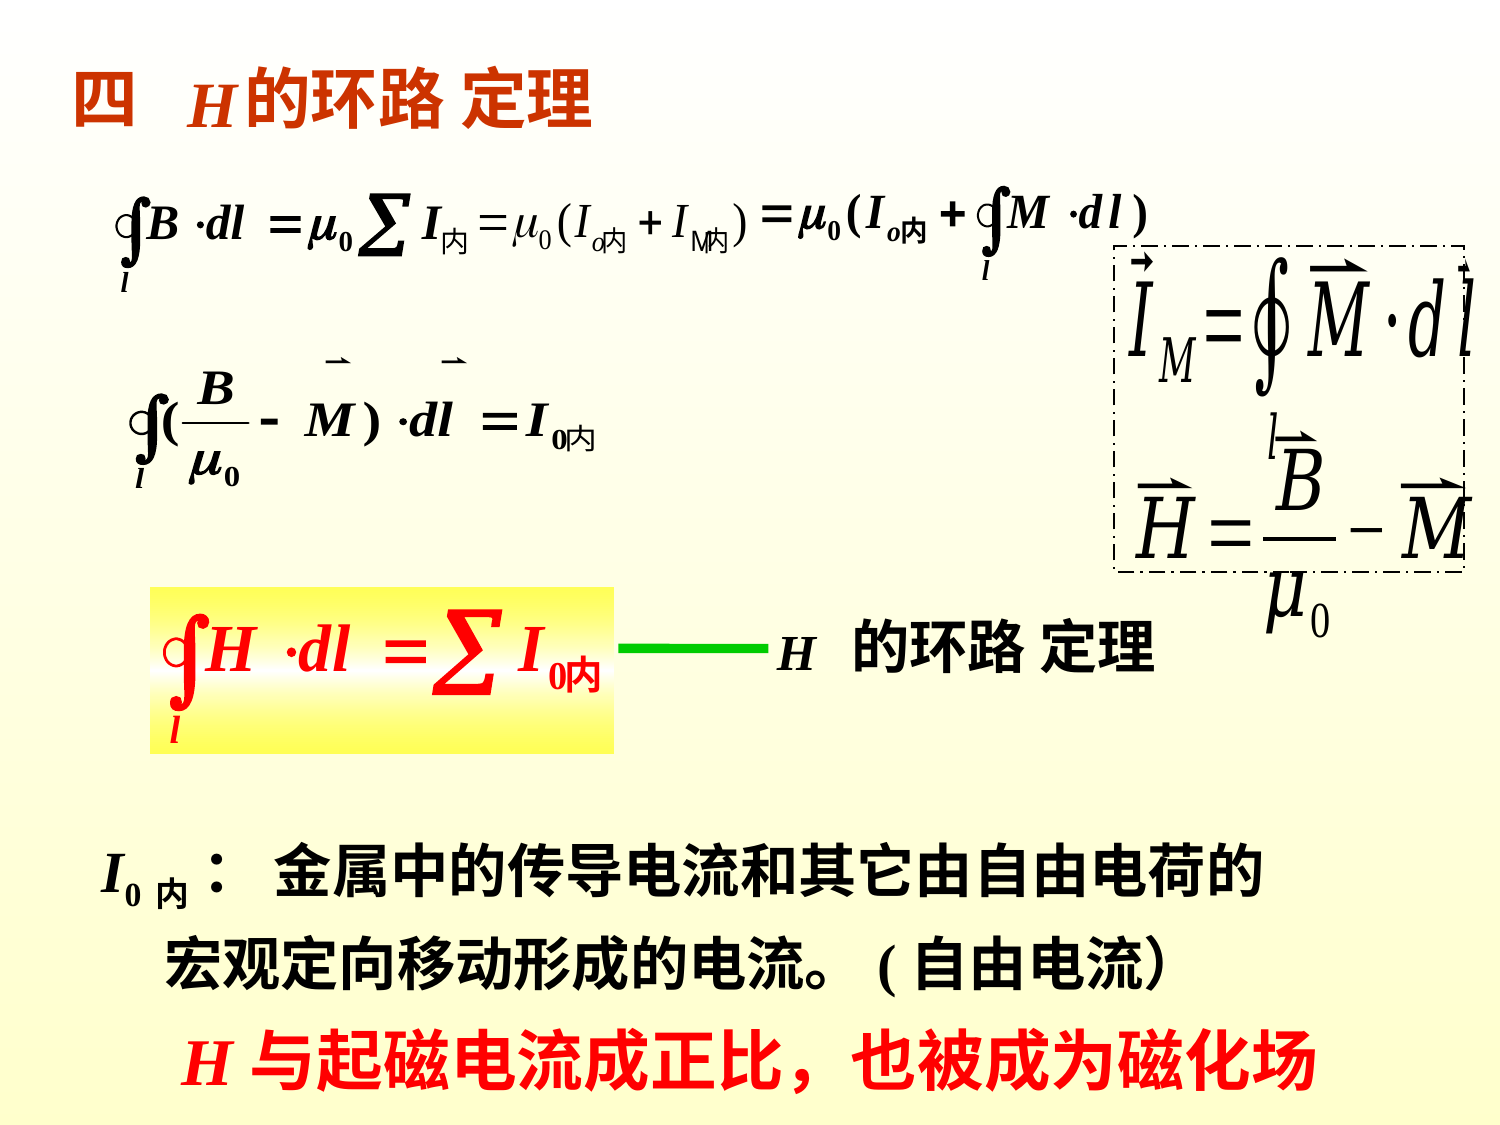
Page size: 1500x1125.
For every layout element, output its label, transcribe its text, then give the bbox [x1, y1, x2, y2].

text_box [118, 349, 607, 499]
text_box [618, 602, 1172, 688]
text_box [149, 587, 614, 754]
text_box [174, 57, 254, 137]
text_box 四 的环路 定理 [56, 49, 609, 145]
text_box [750, 166, 1157, 291]
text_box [105, 177, 482, 302]
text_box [1114, 246, 1476, 649]
text_box H与起磁电流成正比，也被成为磁化场 [88, 1011, 1412, 1106]
text_box I0内 ： 金属中的传导电流和其它由自由电荷的宏观定向移动形成的电流。(自由电流） [76, 810, 1290, 1005]
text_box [468, 187, 745, 266]
